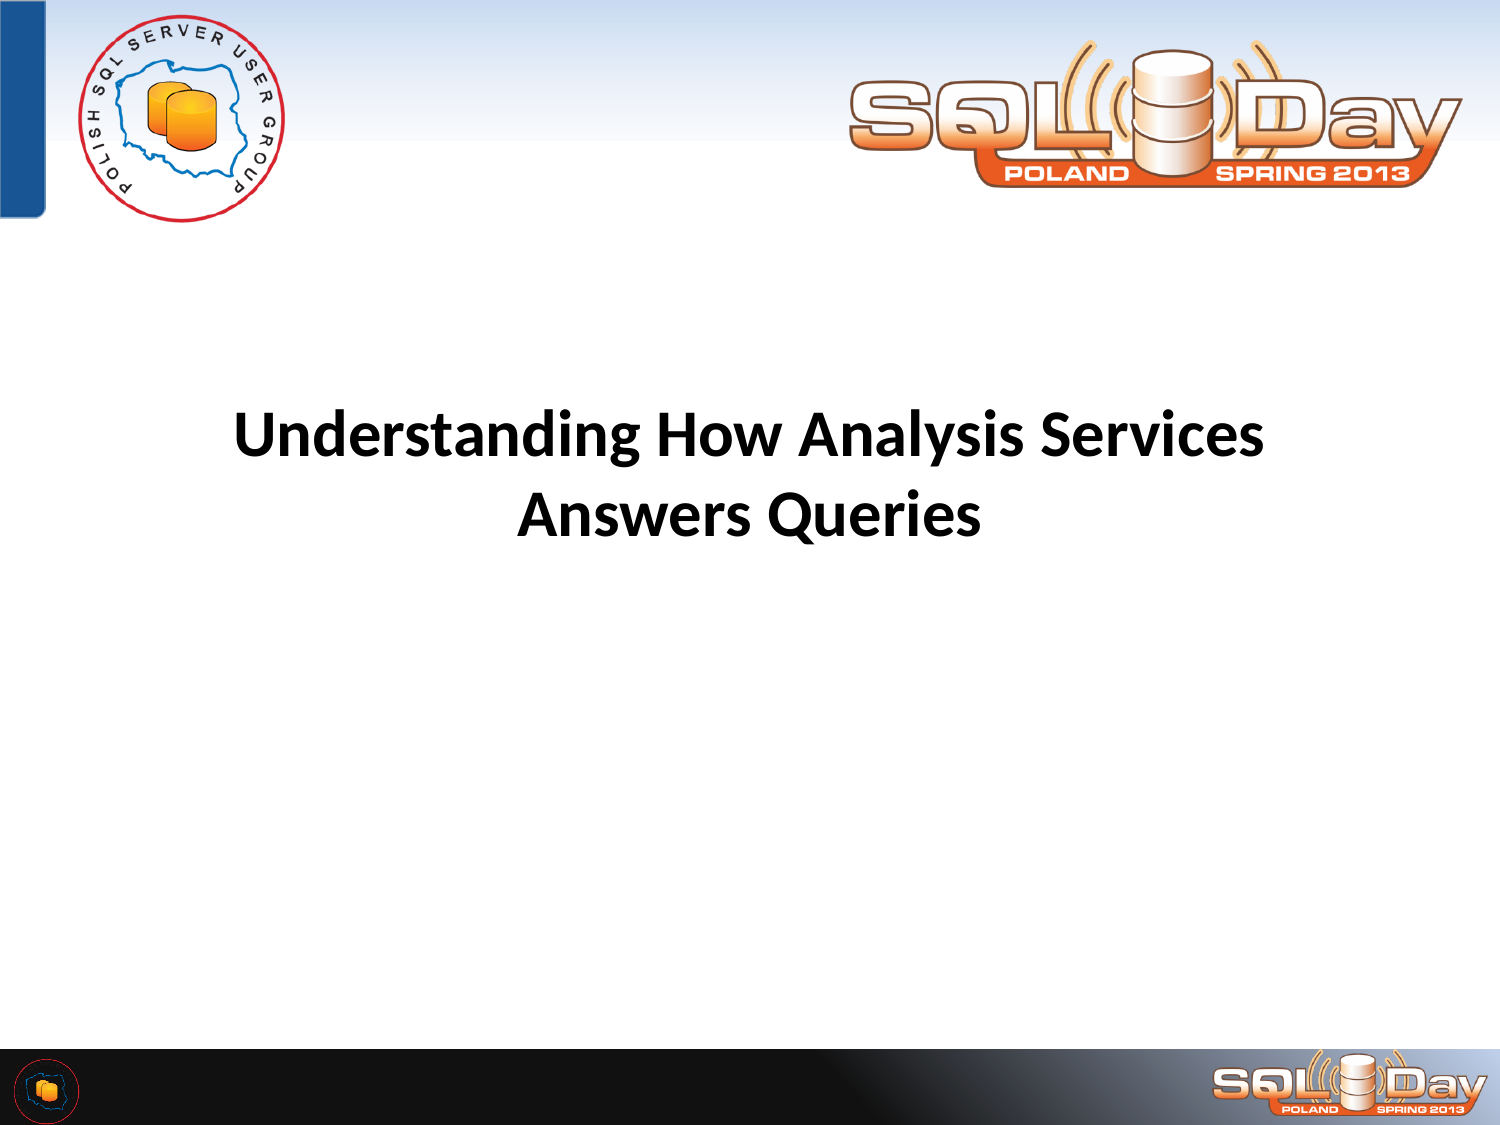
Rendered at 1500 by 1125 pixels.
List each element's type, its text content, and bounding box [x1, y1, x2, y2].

picture [849, 40, 1463, 188]
title Understanding How Analysis Services Answers Queries [112, 349, 1388, 591]
picture [12, 1057, 80, 1125]
picture [0, 0, 46, 219]
picture [1212, 1049, 1488, 1116]
picture [75, 11, 288, 225]
